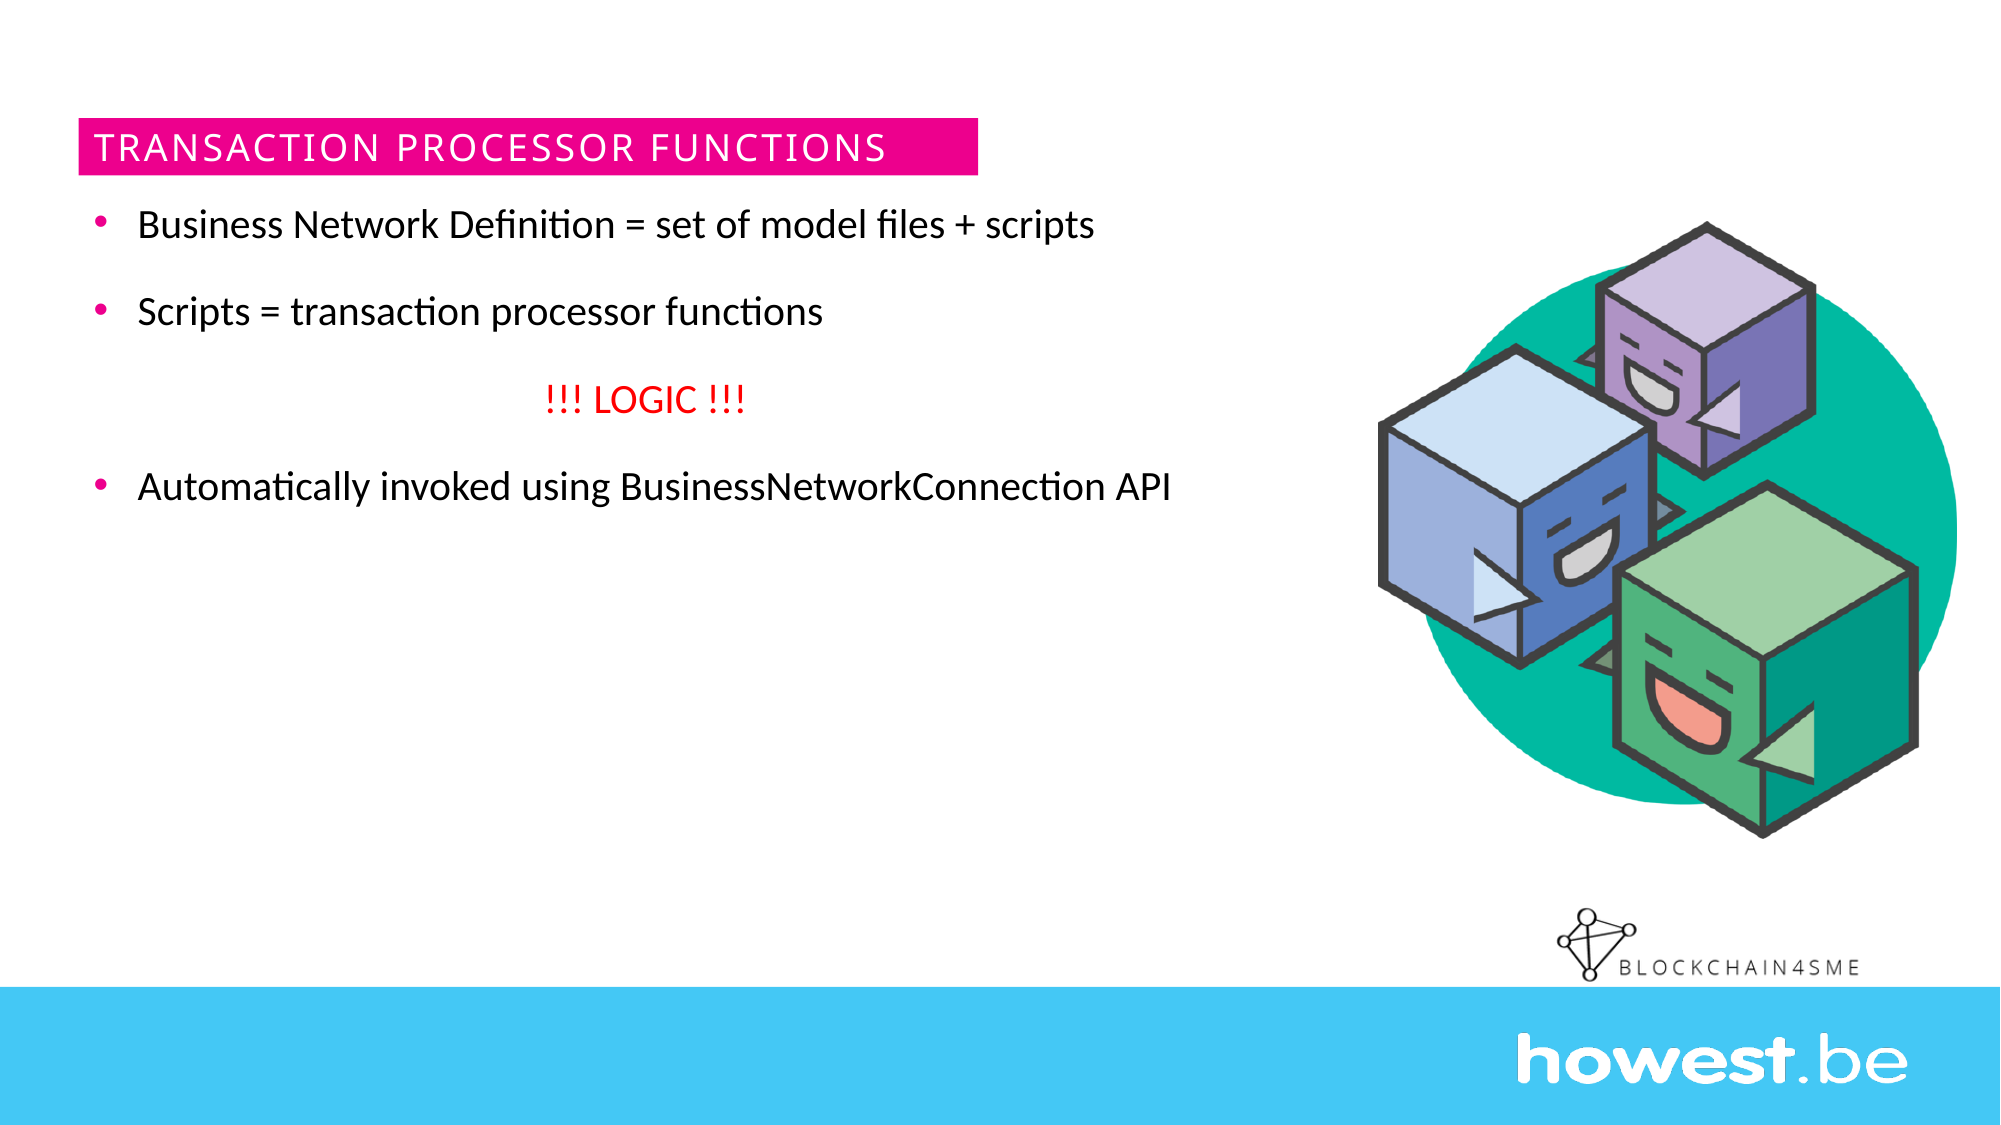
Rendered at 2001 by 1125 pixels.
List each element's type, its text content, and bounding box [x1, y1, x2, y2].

picture [1551, 901, 1865, 987]
picture [1456, 1000, 1960, 1125]
list Transaction processor functions [78, 118, 979, 176]
picture [1378, 221, 1957, 839]
list Business Network Definition = set of model files + scripts Scripts = transaction processor functions !!! LOGIC !!! Automatically invoked using BusinessNetworkConnection API [78, 188, 1298, 965]
